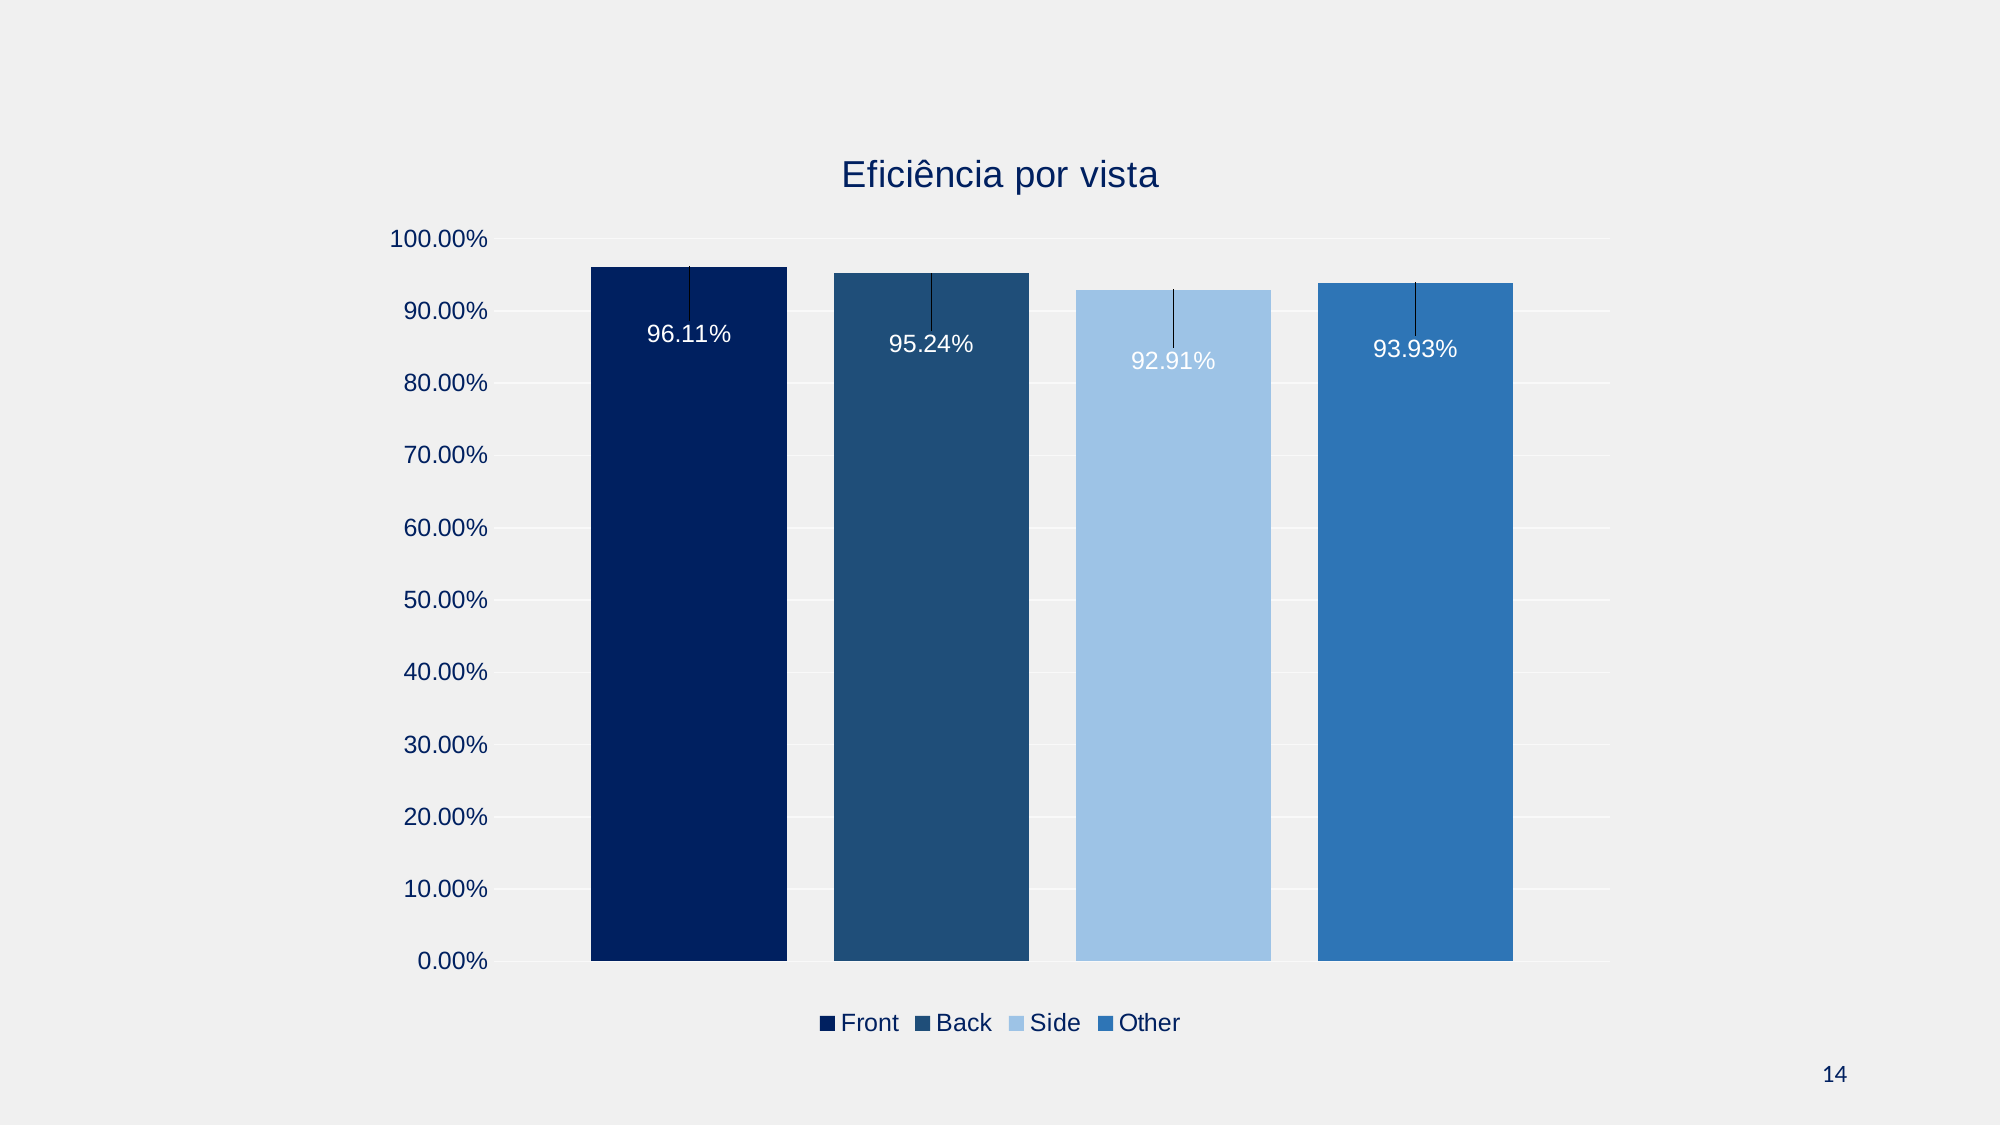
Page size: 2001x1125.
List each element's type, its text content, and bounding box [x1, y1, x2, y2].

chart [364, 115, 1636, 1043]
slide_number 14 [1412, 1042, 1863, 1103]
